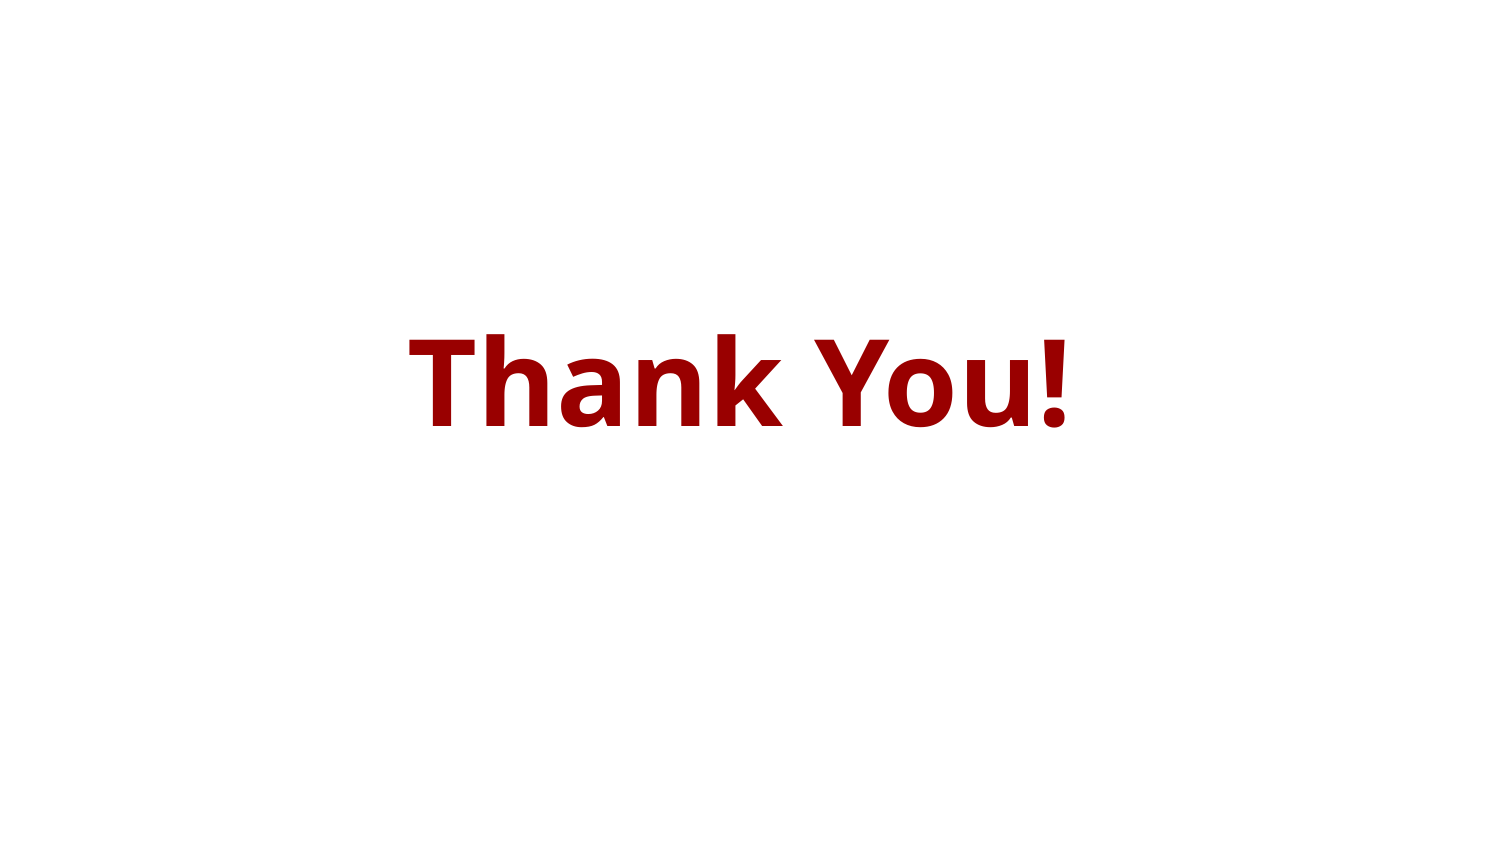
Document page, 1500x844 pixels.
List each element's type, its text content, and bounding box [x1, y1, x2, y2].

title Thank You! [40, 309, 1439, 448]
